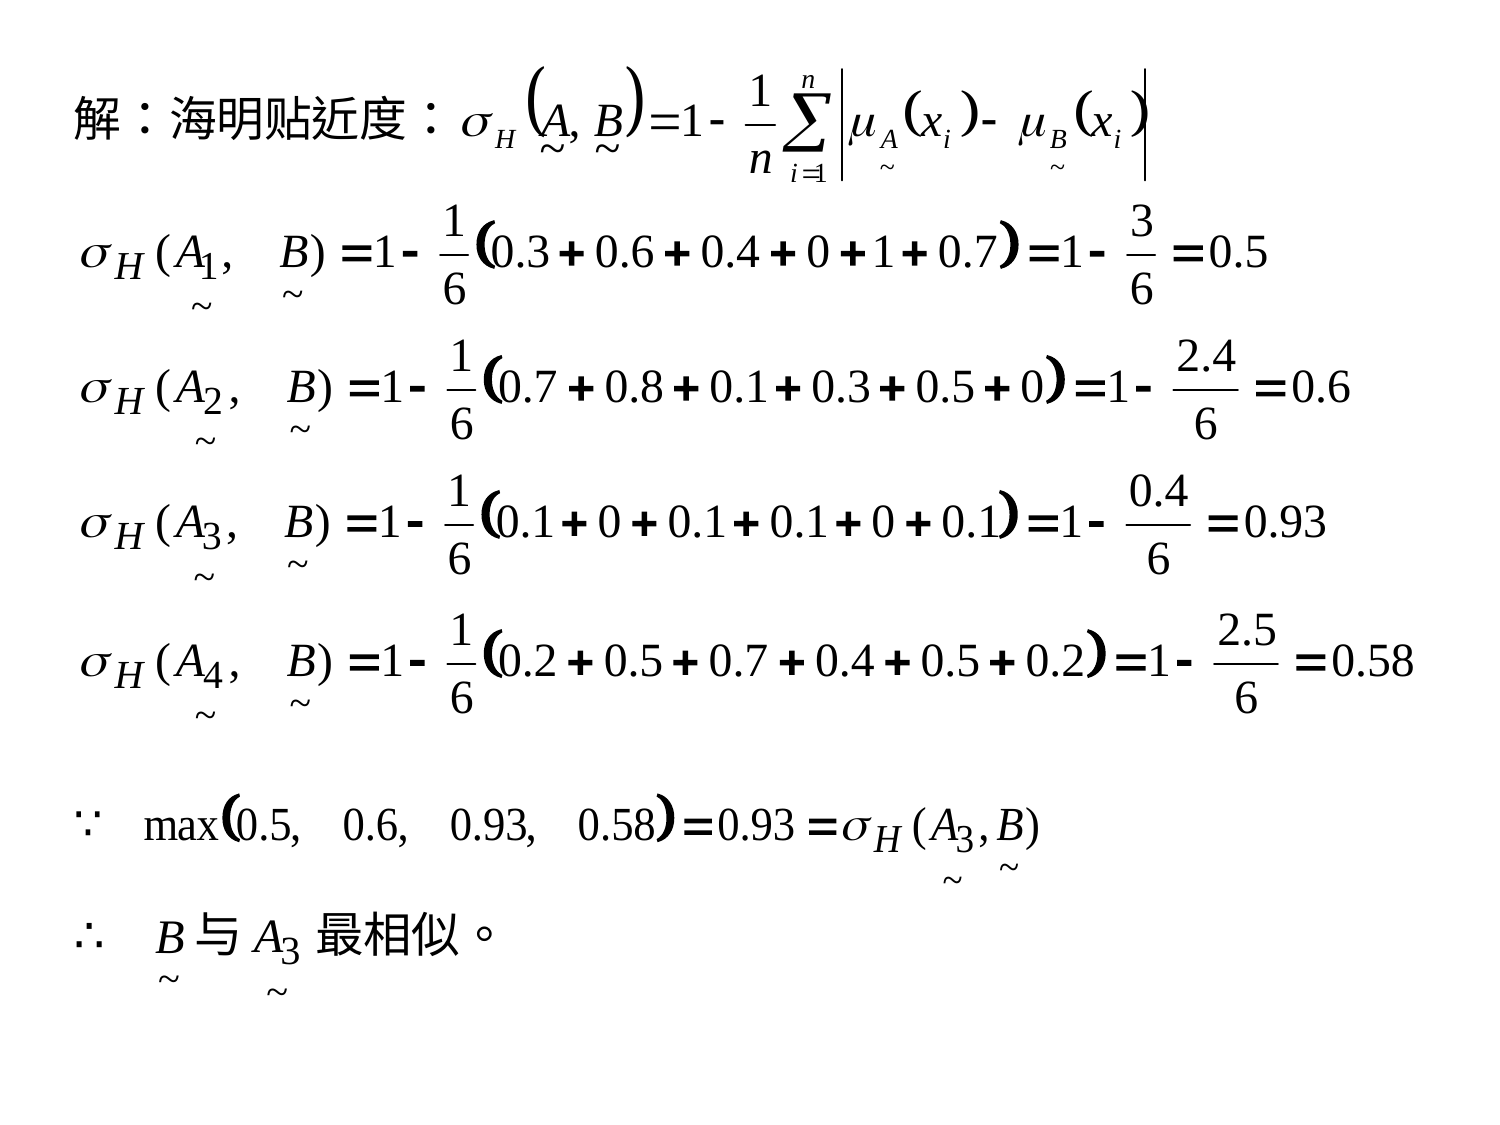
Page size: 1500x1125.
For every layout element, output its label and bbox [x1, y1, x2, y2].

text_box [73, 792, 1148, 1017]
text_box [73, 56, 1457, 801]
